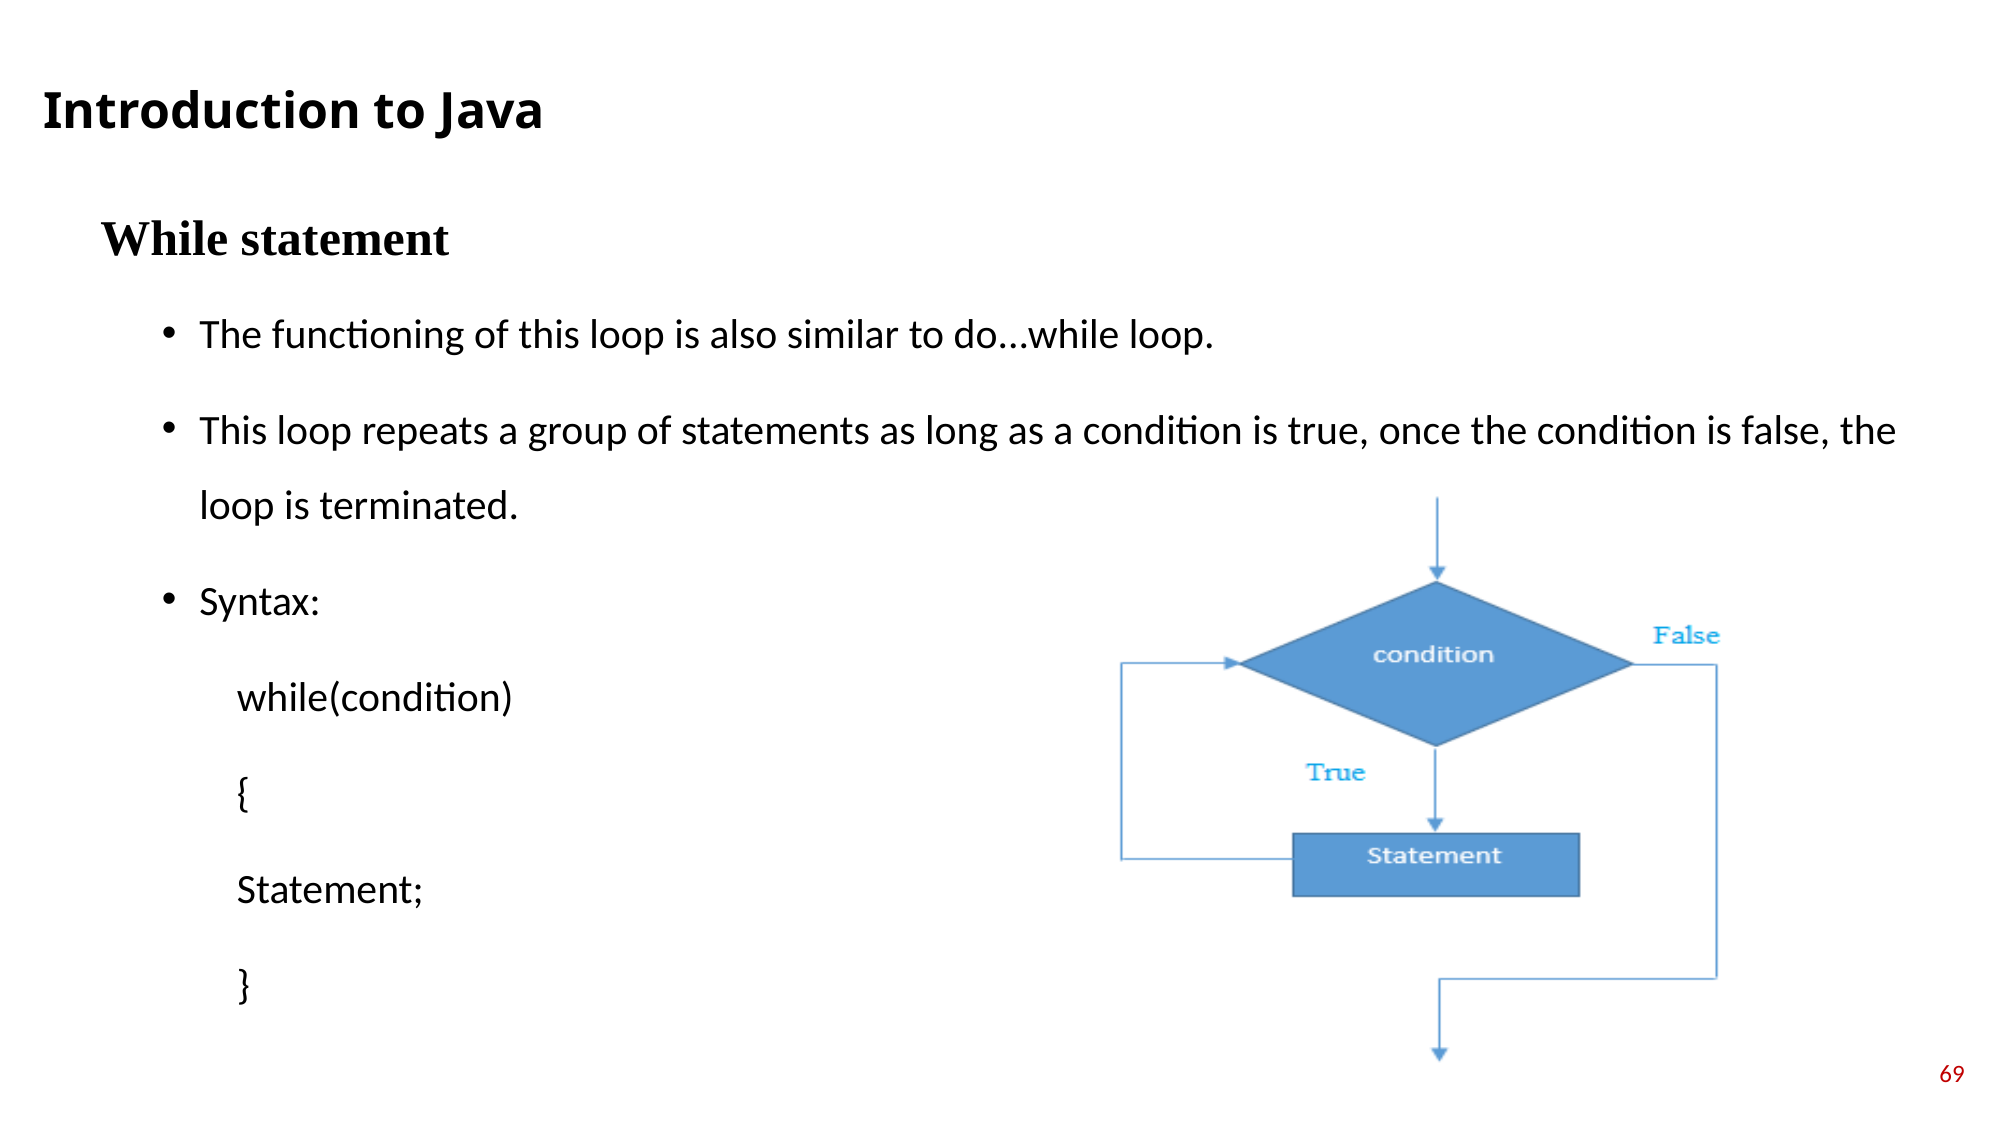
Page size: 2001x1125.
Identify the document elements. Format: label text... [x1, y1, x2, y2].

text_box Introduction to Java [33, 71, 1716, 147]
slide_number 69 [1929, 738, 1973, 1125]
text_box While statement [33, 198, 1976, 274]
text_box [1050, 475, 1830, 1095]
list The functioning of this loop is also similar to do...while loop. This loop repeats a group of statements as long as a condition is true, once the condition is false, the loop is terminated. Syntax: while(condition) { Statement; } [154, 274, 1966, 1096]
